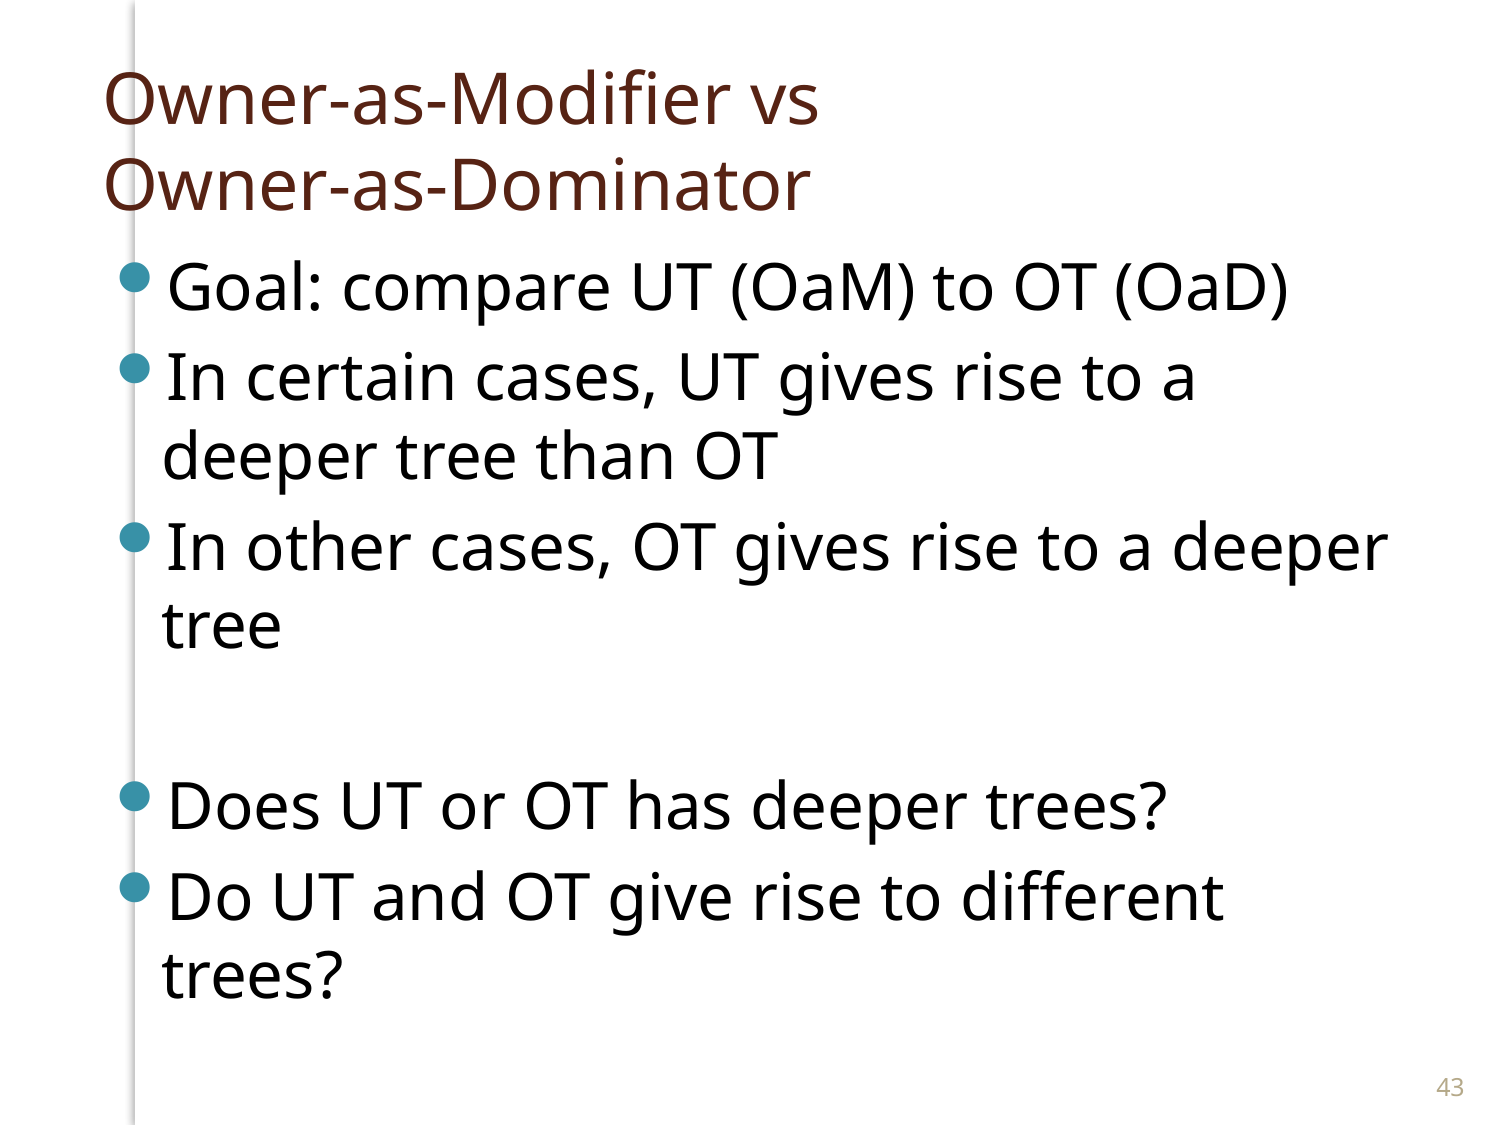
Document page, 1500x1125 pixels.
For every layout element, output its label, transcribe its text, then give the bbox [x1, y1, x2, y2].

title Owner-as-Modifier vs Owner-as-Dominator [87, 45, 1418, 233]
list Goal: compare UT (OaM) to OT (OaD) In certain cases, UT gives rise to a deeper tree than OT In other cases, OT gives rise to a deeper tree Does UT or OT has deeper trees? Do UT and OT give rise to different trees? [87, 237, 1418, 1025]
slide_number 43 [1413, 1034, 1488, 1113]
